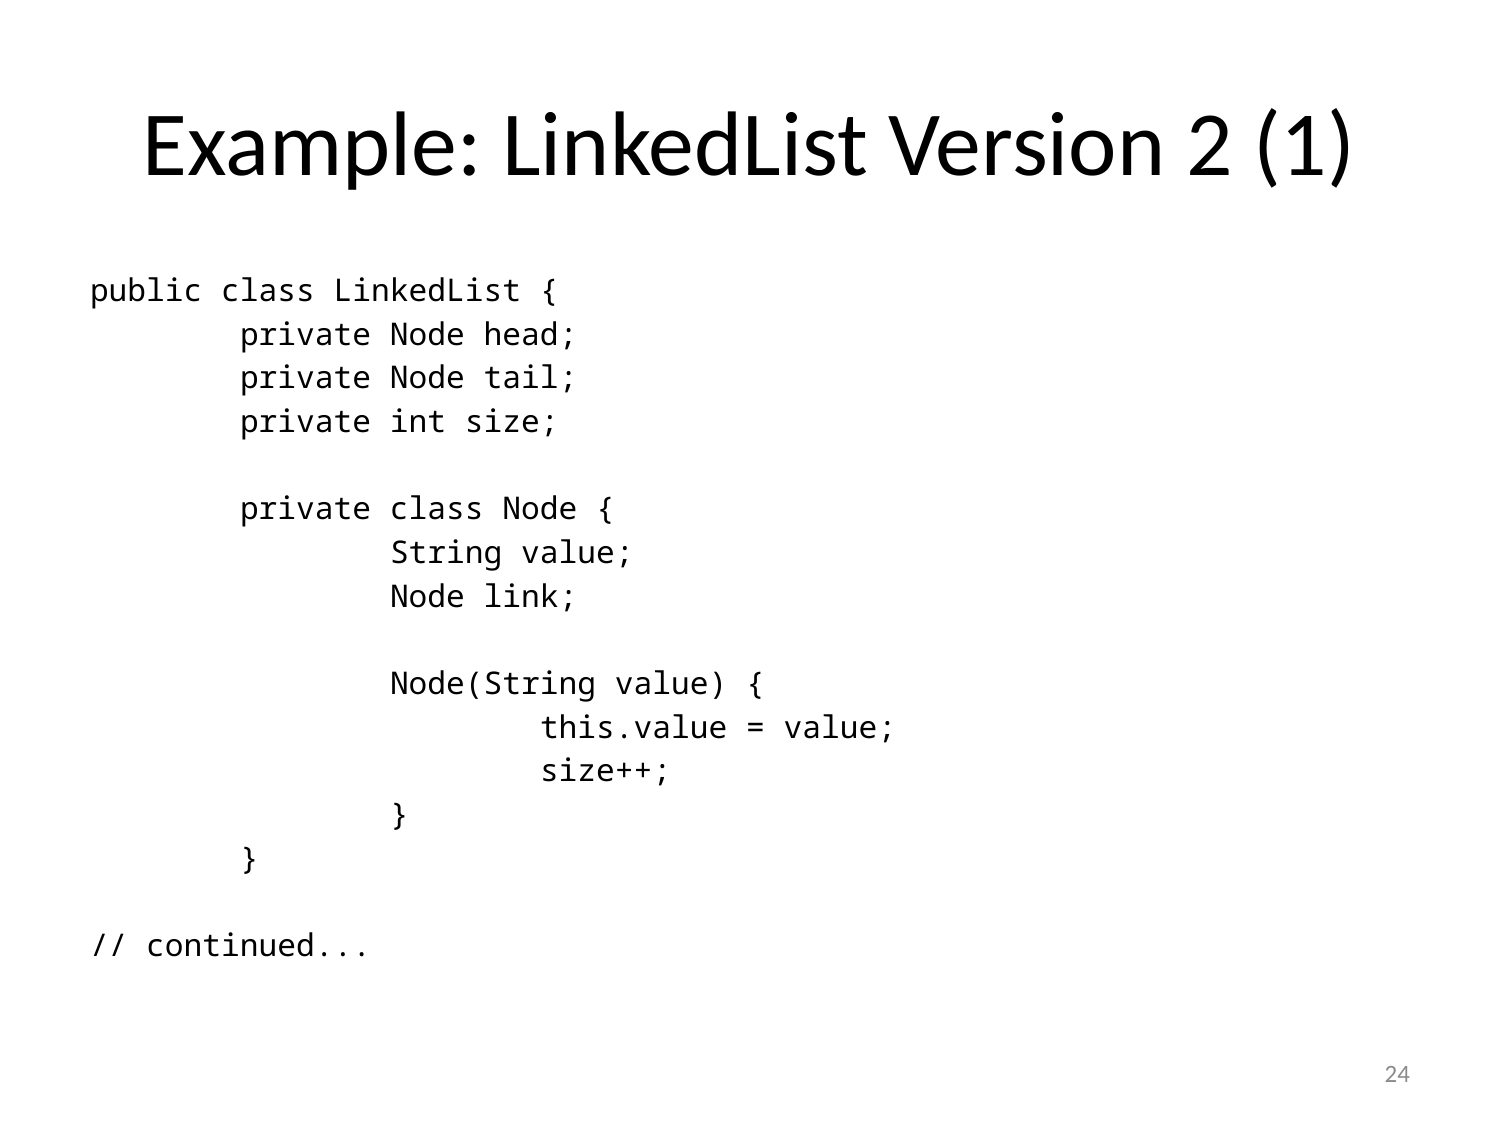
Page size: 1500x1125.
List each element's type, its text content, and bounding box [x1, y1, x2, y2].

list public class LinkedList { private Node head; private Node tail; private int size; private class Node { String value; Node link; Node(String value) { this.value = value; size++; } } // continued... [75, 262, 1425, 1005]
slide_number 24 [1074, 1042, 1425, 1103]
title Example: LinkedList Version 2 (1) [75, 45, 1425, 233]
